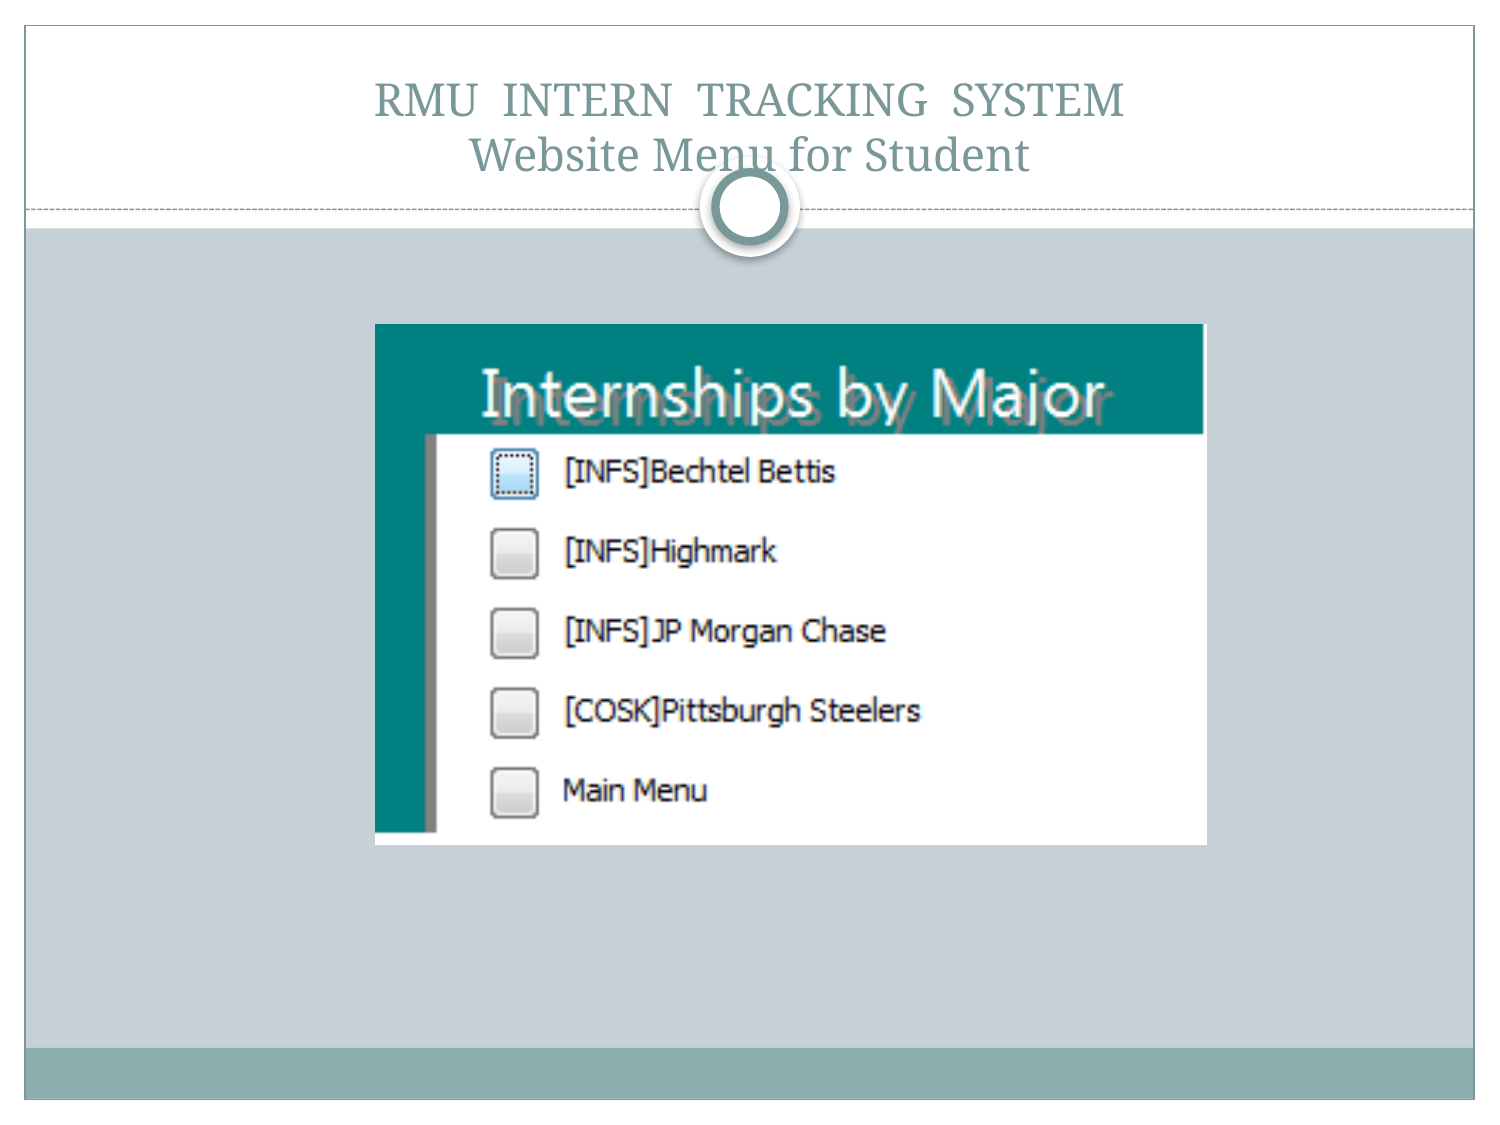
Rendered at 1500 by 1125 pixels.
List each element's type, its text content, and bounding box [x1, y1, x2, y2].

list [374, 324, 1208, 845]
title RMU INTERN TRACKING SYSTEM Website Menu for Student [49, 63, 1450, 188]
